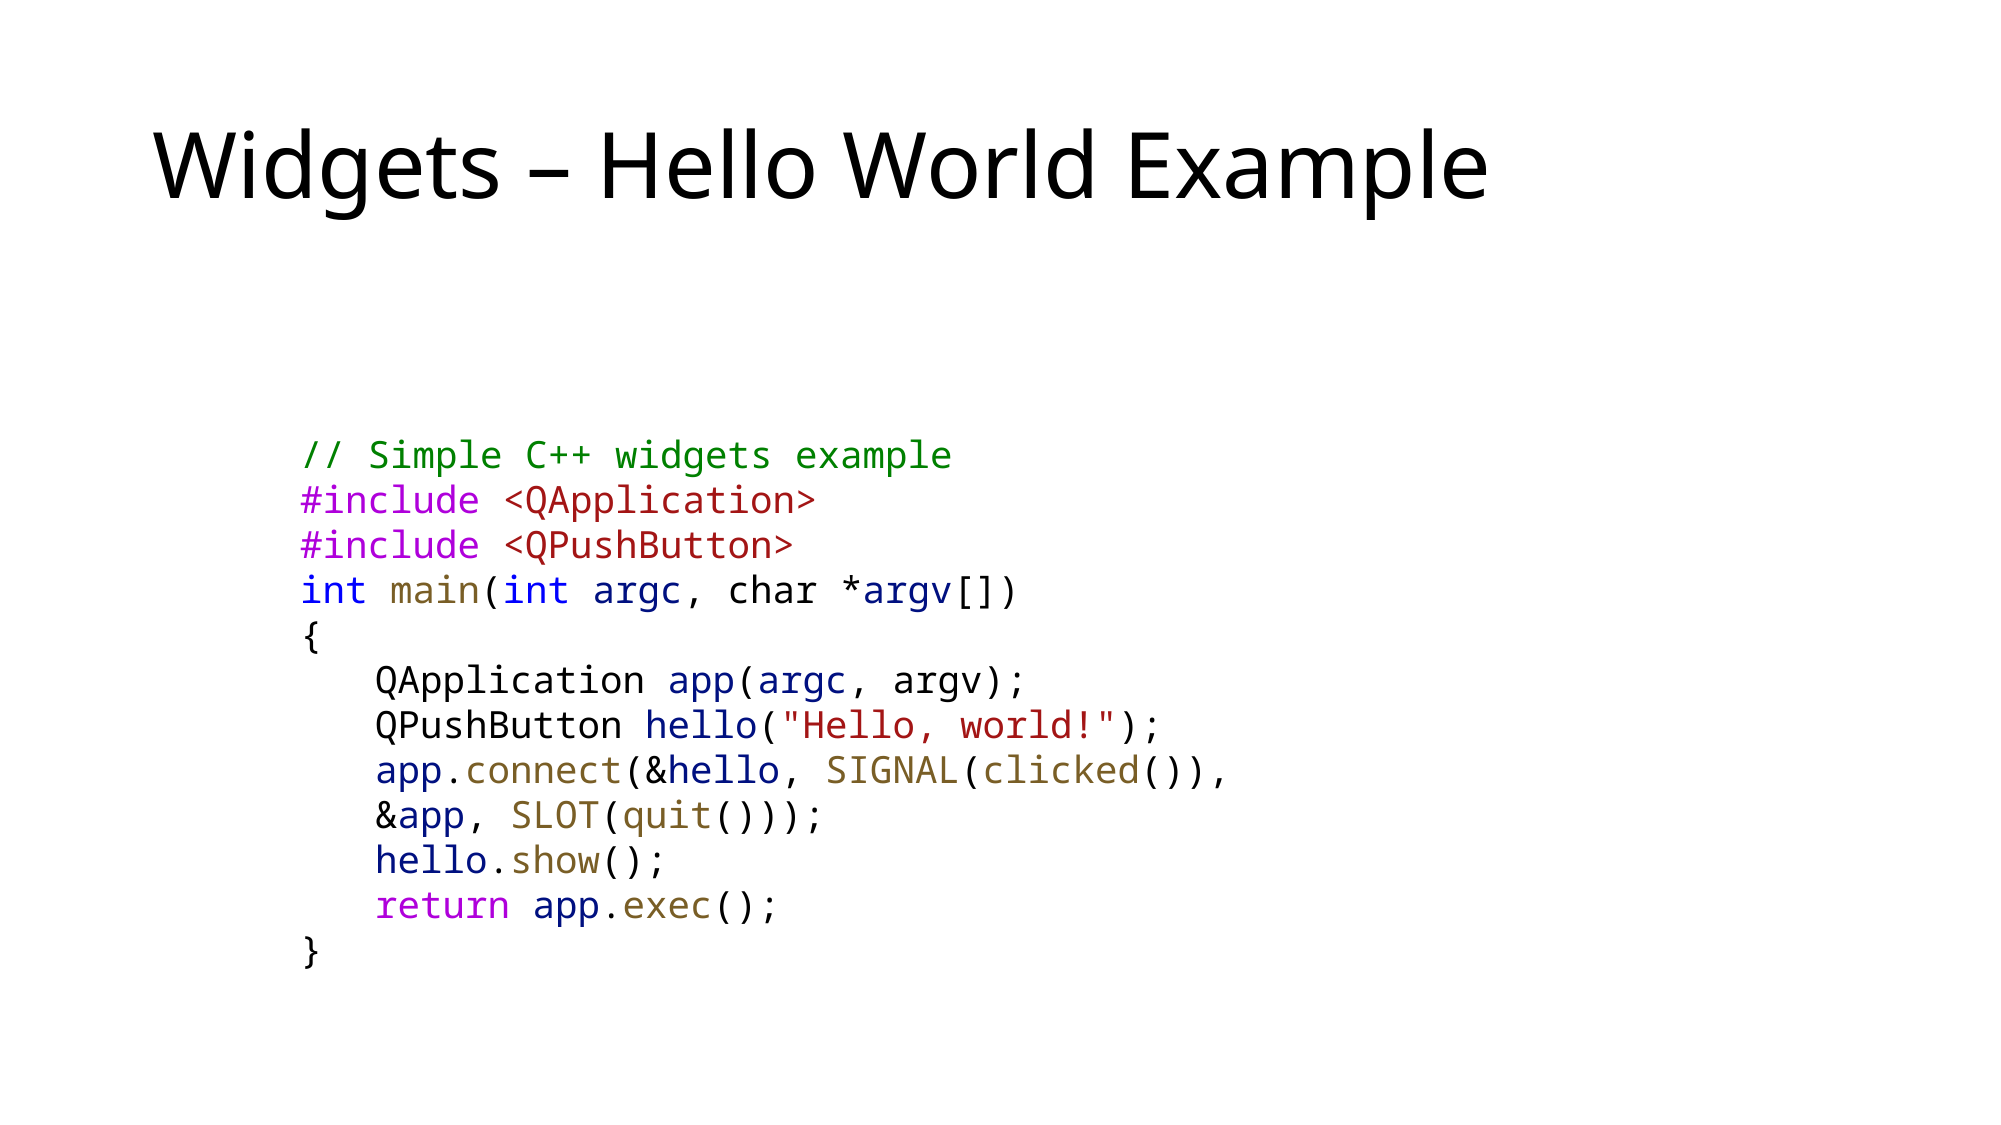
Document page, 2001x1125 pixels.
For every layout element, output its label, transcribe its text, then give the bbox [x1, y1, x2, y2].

title Widgets – Hello World Example [137, 59, 1863, 278]
text_box // Simple C++ widgets example #include <QApplication> #include <QPushButton> int main(int argc, char *argv[]) { QApplication app(argc, argv); QPushButton hello("Hello, world!"); app.connect(&hello, SIGNAL(clicked()), &app, SLOT(quit())); hello.show(); return app.exec(); } [285, 378, 1286, 979]
